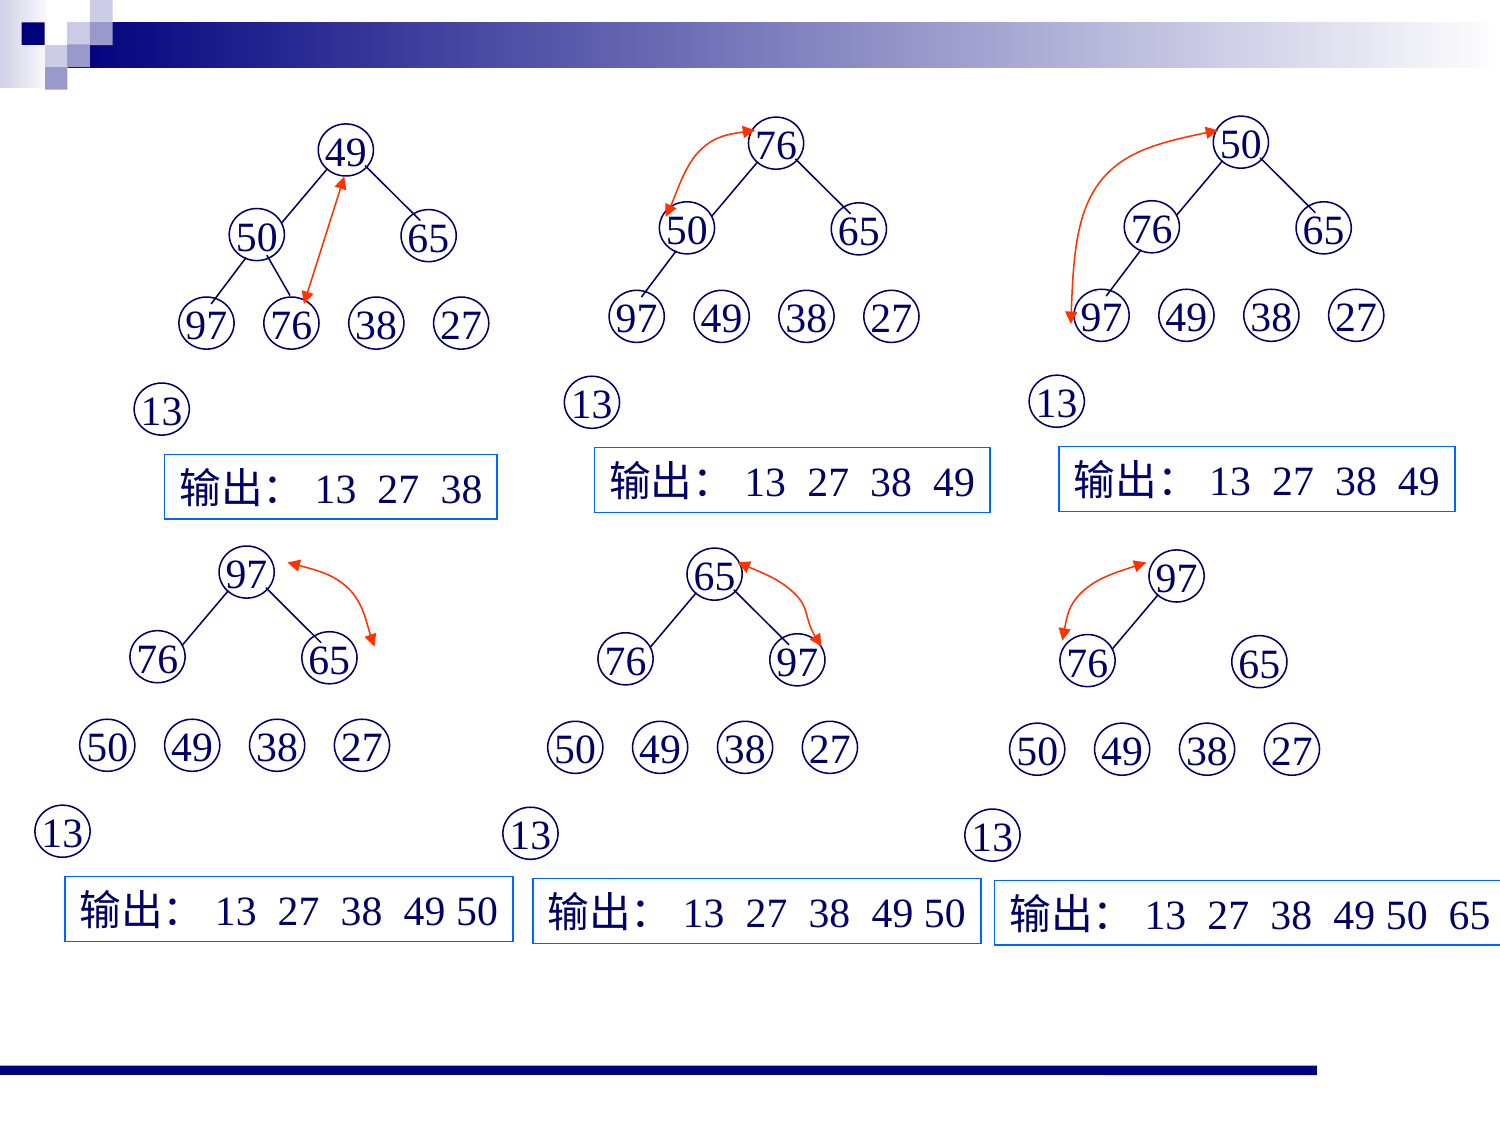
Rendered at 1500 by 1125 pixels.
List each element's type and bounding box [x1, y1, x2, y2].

text_box [964, 549, 1500, 948]
text_box [1028, 115, 1451, 514]
text_box [502, 547, 977, 946]
slide_number [512, 1025, 988, 1100]
text_box [133, 123, 494, 522]
text_box [34, 545, 509, 944]
text_box [564, 116, 986, 515]
